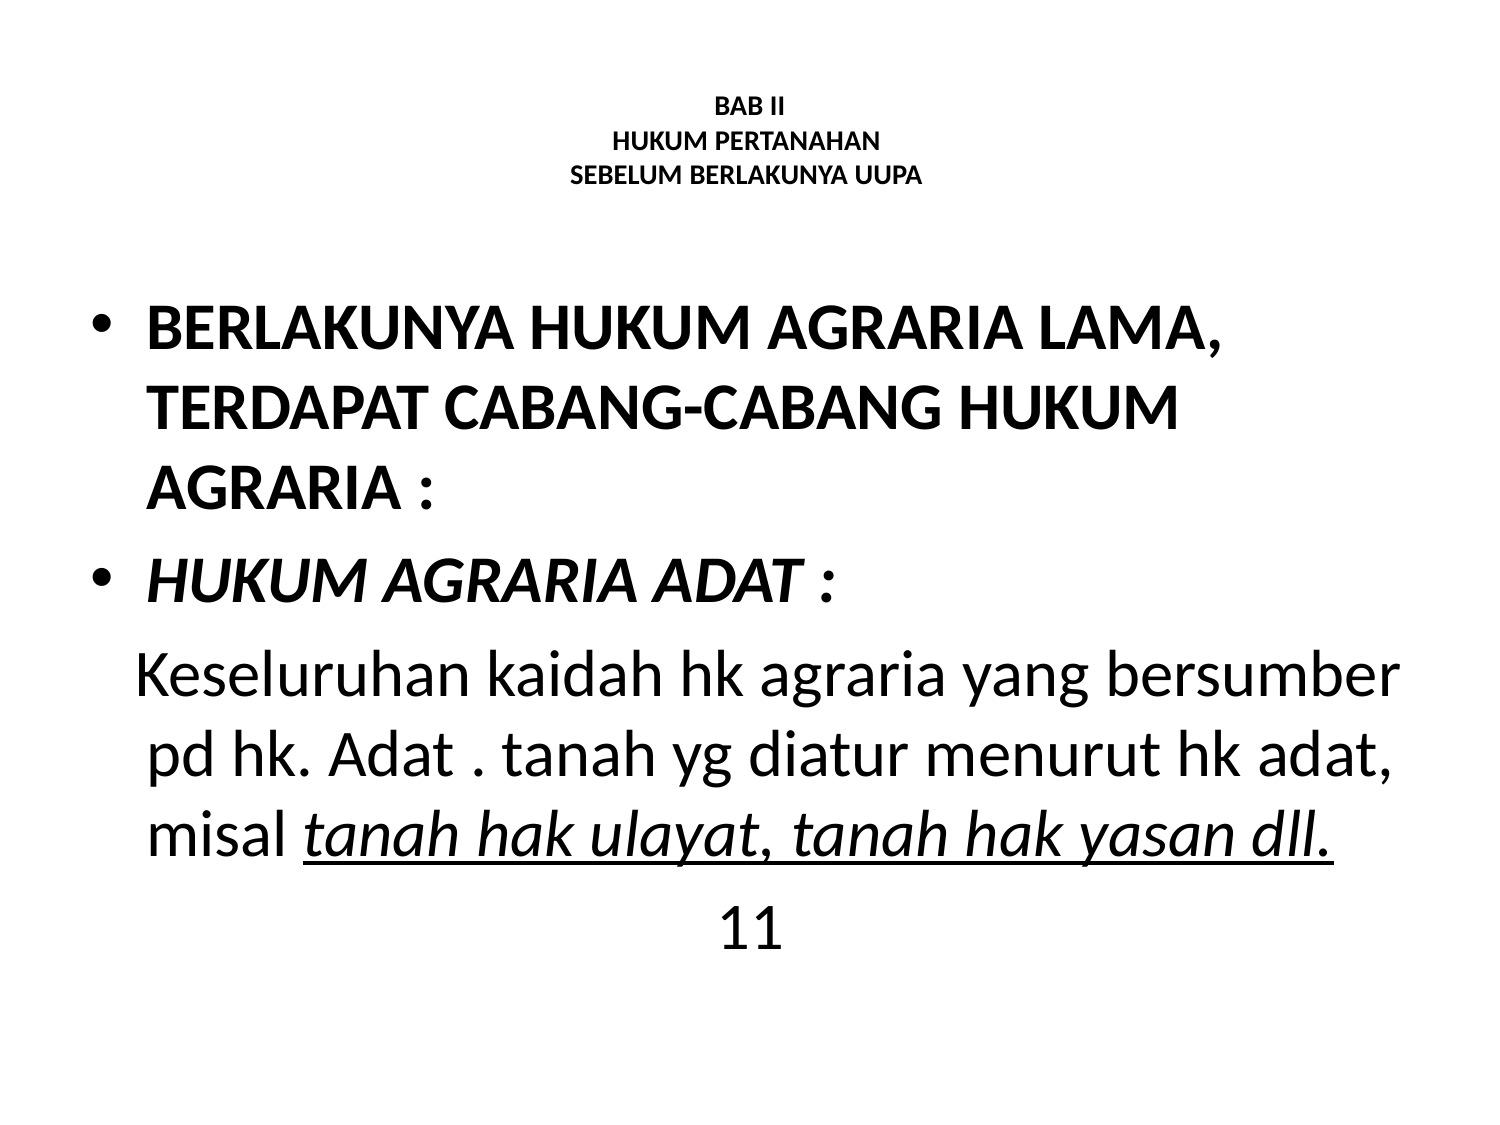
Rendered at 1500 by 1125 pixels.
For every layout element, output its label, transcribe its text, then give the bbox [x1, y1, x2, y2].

title BAB II HUKUM PERTANAHAN SEBELUM BERLAKUNYA UUPA [75, 45, 1425, 233]
list BERLAKUNYA HUKUM AGRARIA LAMA, TERDAPAT CABANG-CABANG HUKUM AGRARIA : HUKUM AGRARIA ADAT : Keseluruhan kaidah hk agraria yang bersumber pd hk. Adat . tanah yg diatur menurut hk adat, misal tanah hak ulayat, tanah hak yasan dll. 11 [75, 275, 1425, 1088]
